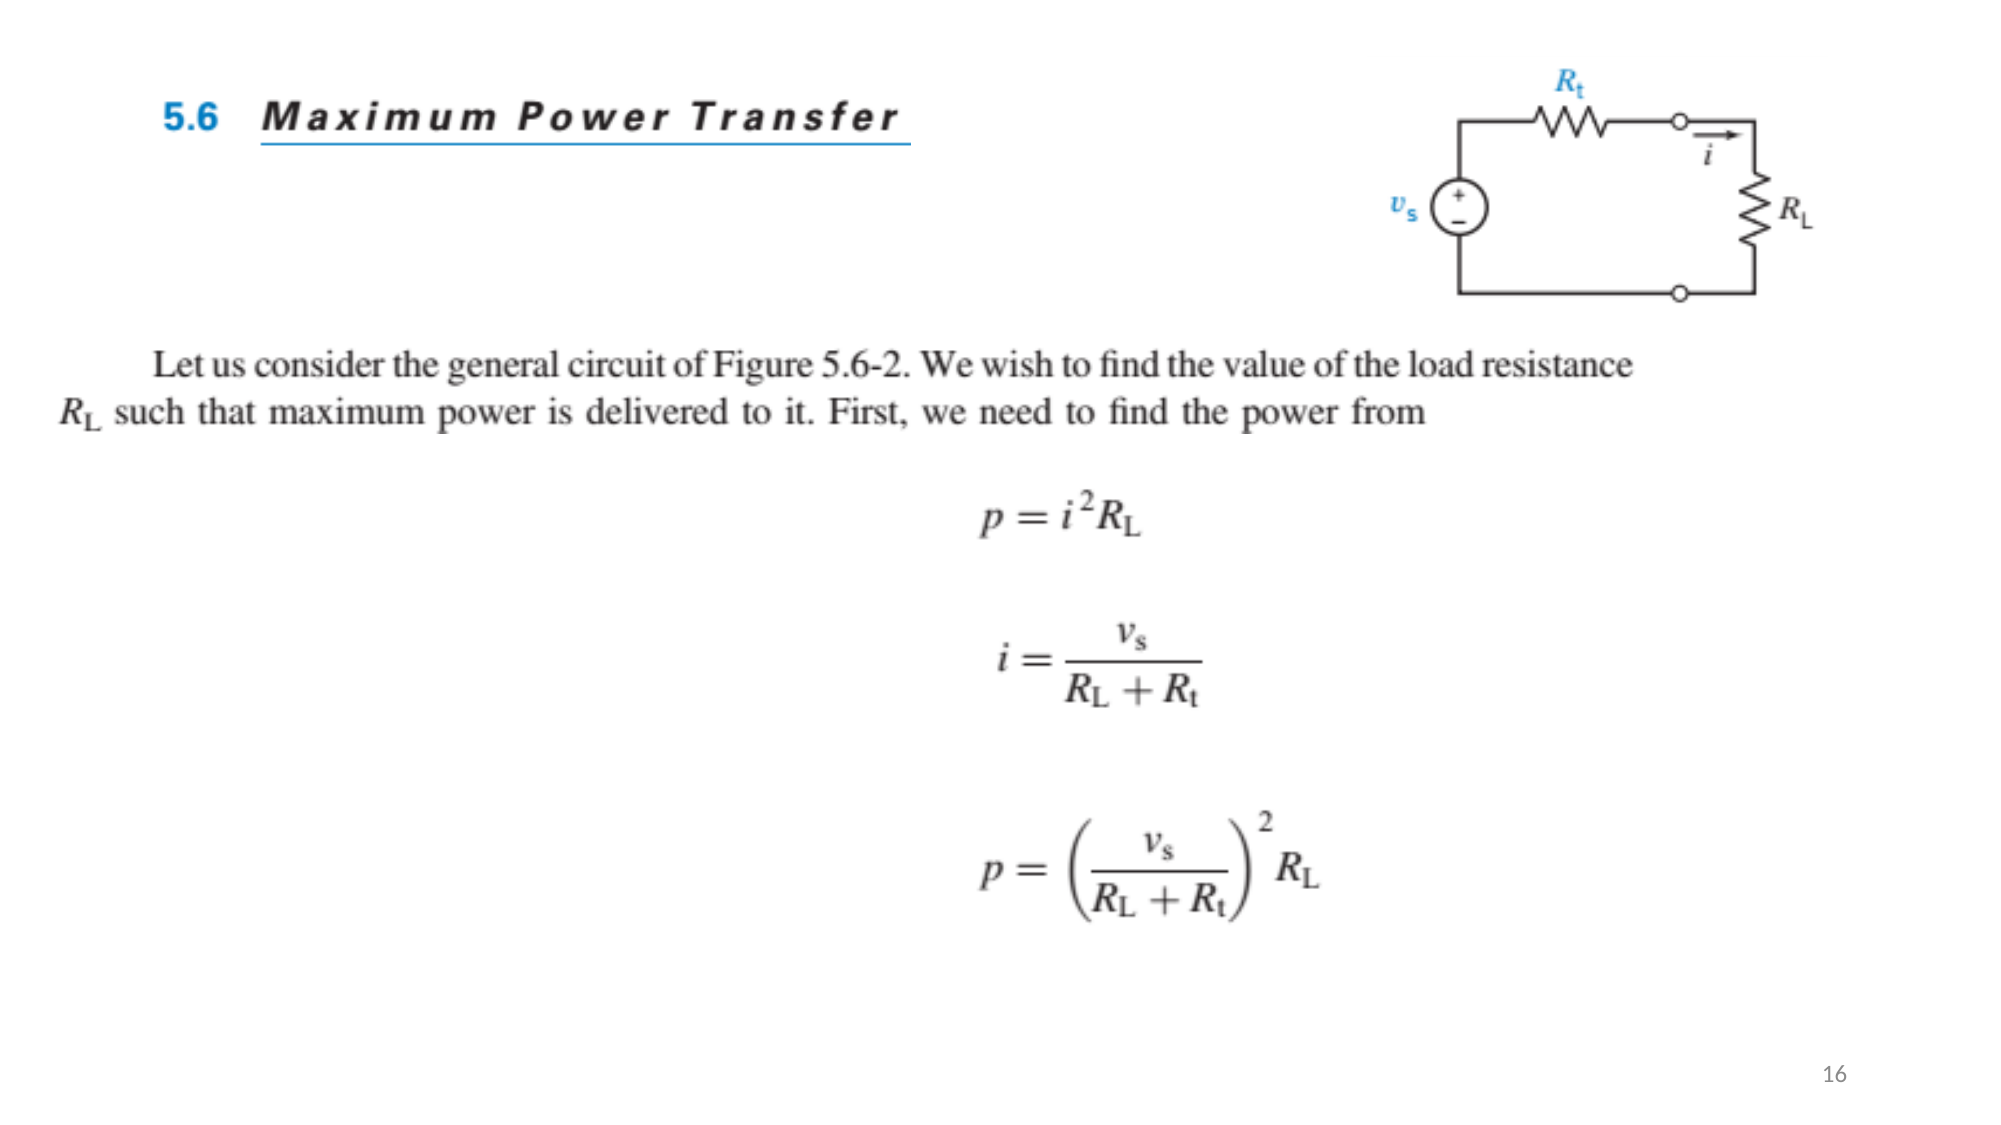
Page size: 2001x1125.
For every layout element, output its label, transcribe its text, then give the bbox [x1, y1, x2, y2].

picture [54, 342, 1638, 434]
picture [1366, 55, 1828, 313]
picture [137, 59, 911, 161]
picture [934, 475, 1343, 933]
slide_number 16 [1412, 1042, 1863, 1103]
